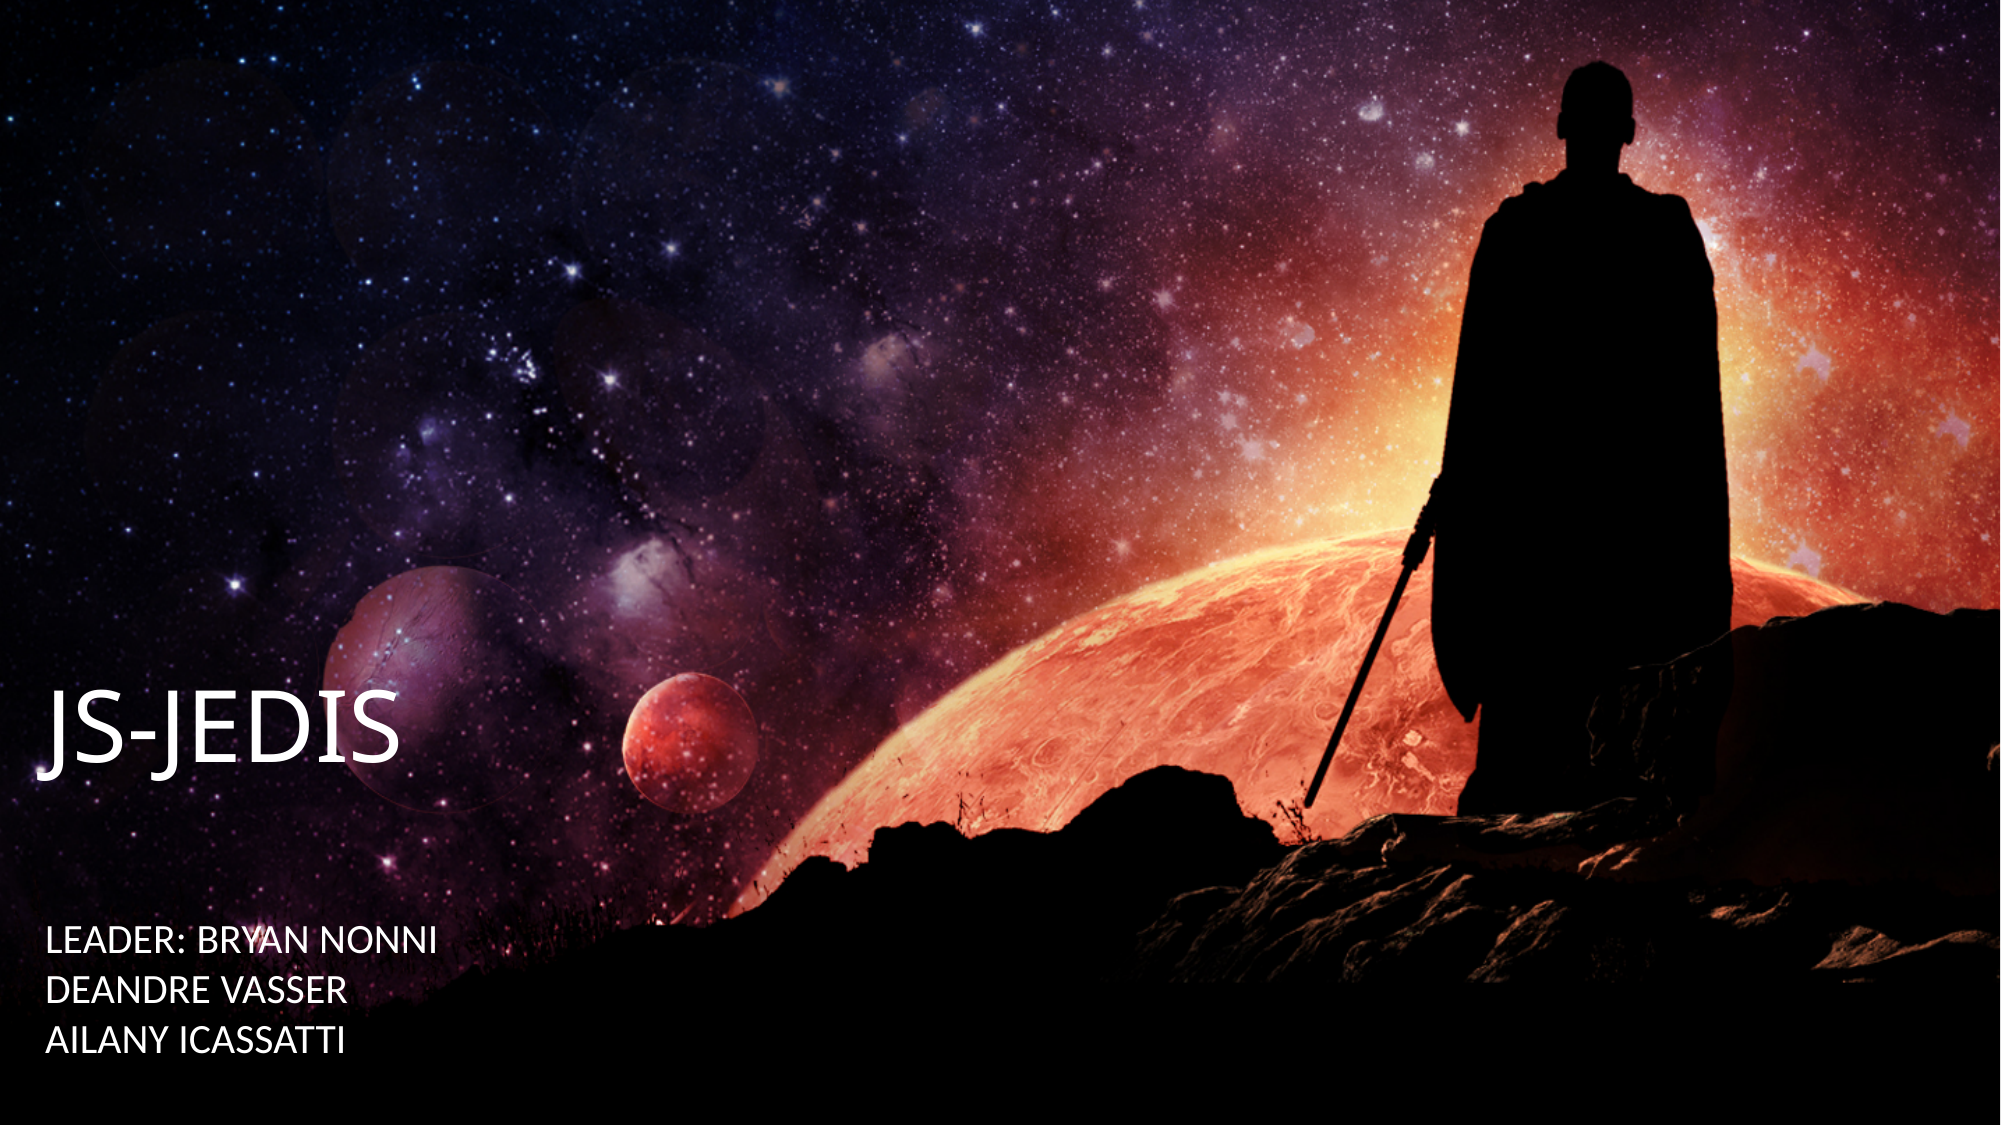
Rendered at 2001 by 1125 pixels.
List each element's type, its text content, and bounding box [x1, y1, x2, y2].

title JS-JEDIS [30, 393, 1211, 791]
picture [0, 0, 2001, 1125]
subtitle Leader: Bryan Nonni Deandre Vasser Ailany icassatti [30, 894, 1211, 1125]
